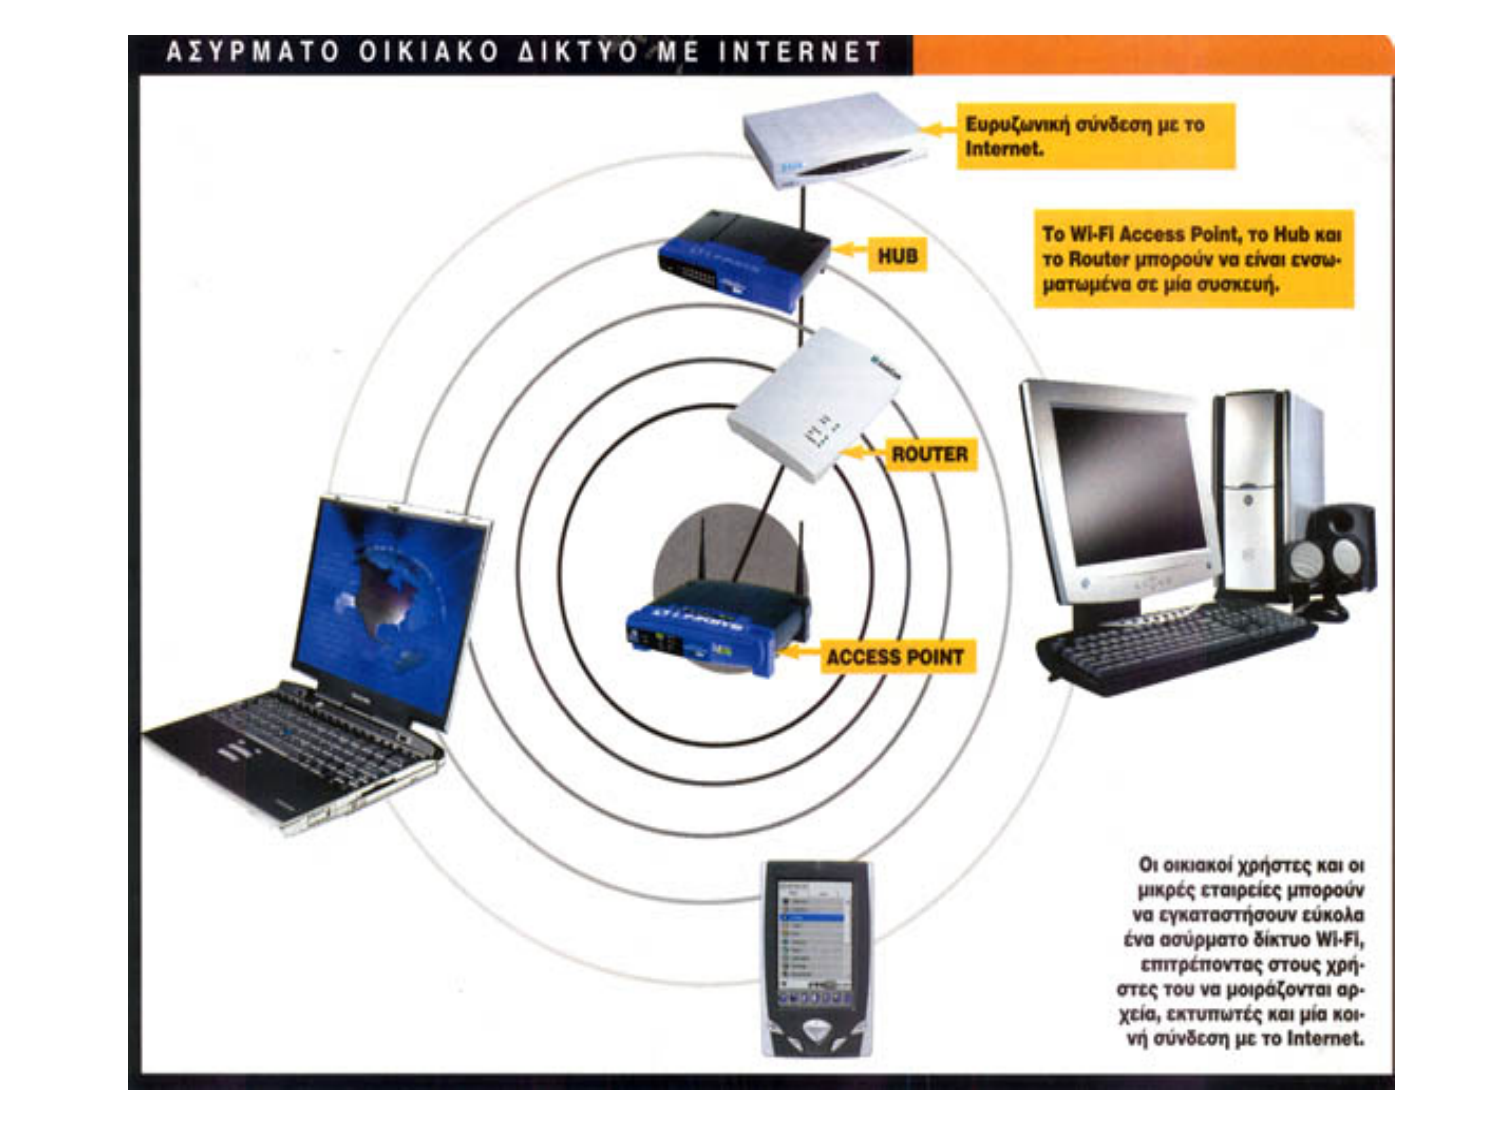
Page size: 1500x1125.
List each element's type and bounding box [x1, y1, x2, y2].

picture [128, 34, 1395, 1091]
